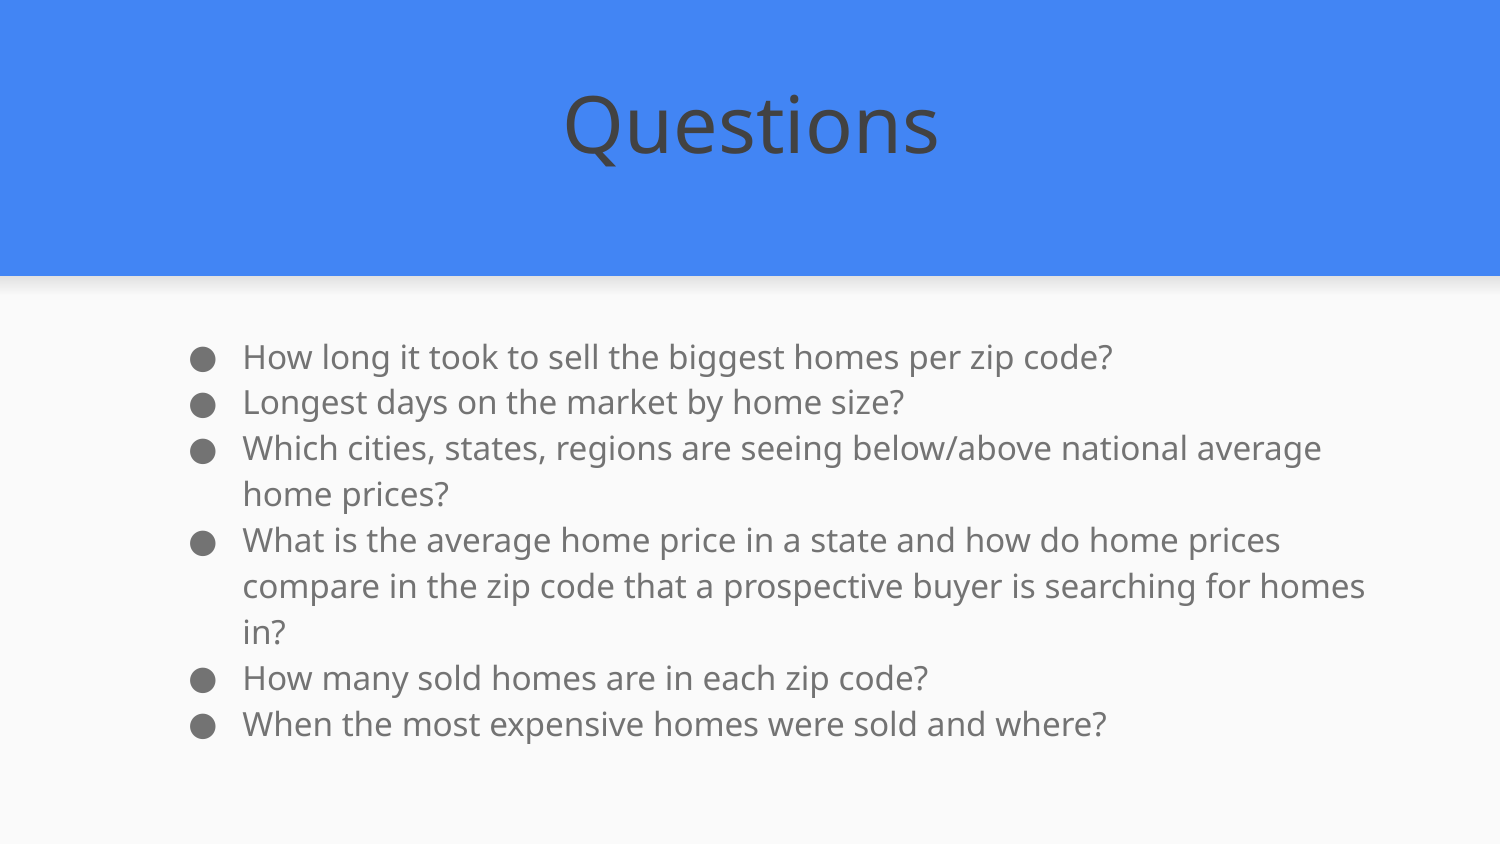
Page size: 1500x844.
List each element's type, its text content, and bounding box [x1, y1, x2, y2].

list How long it took to sell the biggest homes per zip code? Longest days on the market by home size? Which cities, states, regions are seeing below/above national average home prices? What is the average home price in a state and how do home prices compare in the zip code that a prospective buyer is searching for homes in? How many sold homes are in each zip code? When the most expensive homes were sold and where? [77, 314, 1427, 760]
title Questions [77, 58, 1427, 185]
